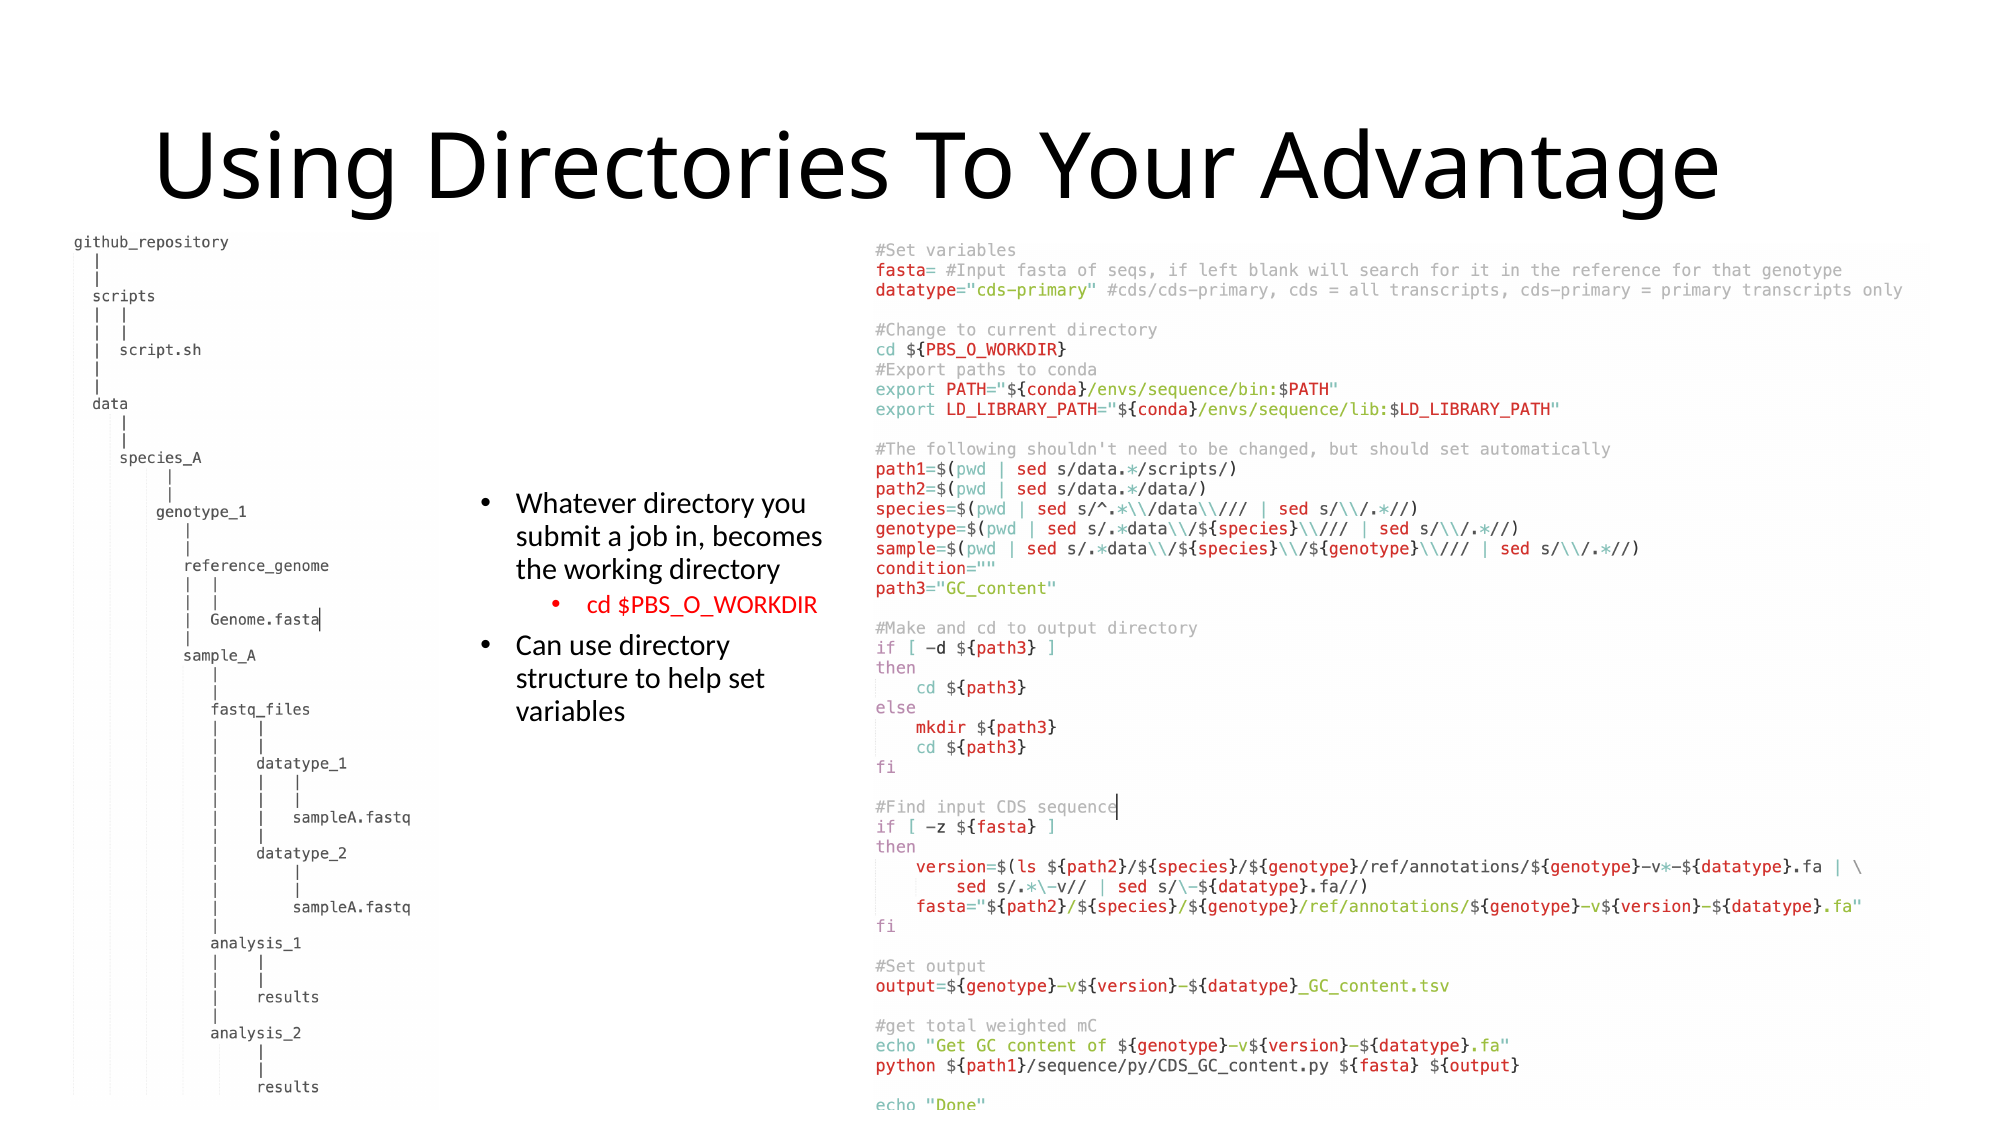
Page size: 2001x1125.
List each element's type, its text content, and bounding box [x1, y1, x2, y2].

list Whatever directory you submit a job in, becomes the working directory cd $PBS_O_WORKDIR Can use directory structure to help set variables [465, 480, 848, 777]
title Using Directories To Your Advantage [137, 59, 1863, 278]
picture [873, 243, 1930, 1111]
picture [70, 231, 439, 1110]
